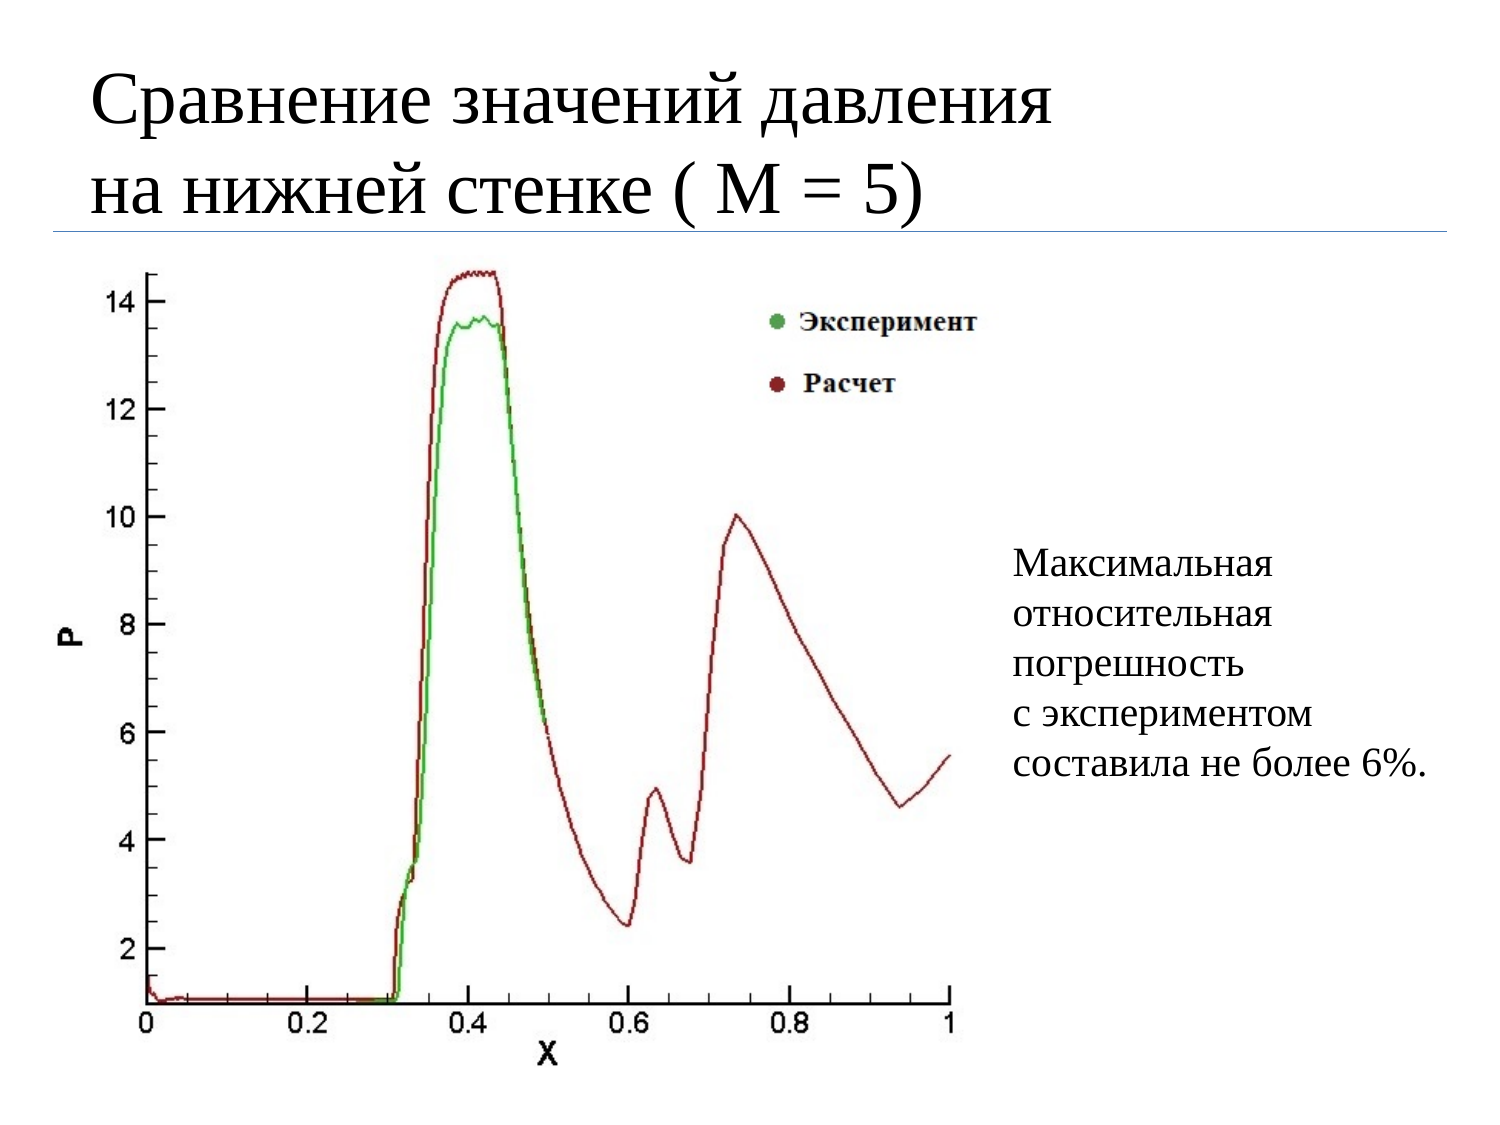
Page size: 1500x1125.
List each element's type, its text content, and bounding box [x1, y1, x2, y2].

title Сравнение значений давления на нижней стенке ( М = 5) [75, 45, 1425, 231]
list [40, 231, 999, 1085]
text_box Максимальная относительная погрешность с экспериментом составила не более 6%. [1004, 527, 1500, 792]
